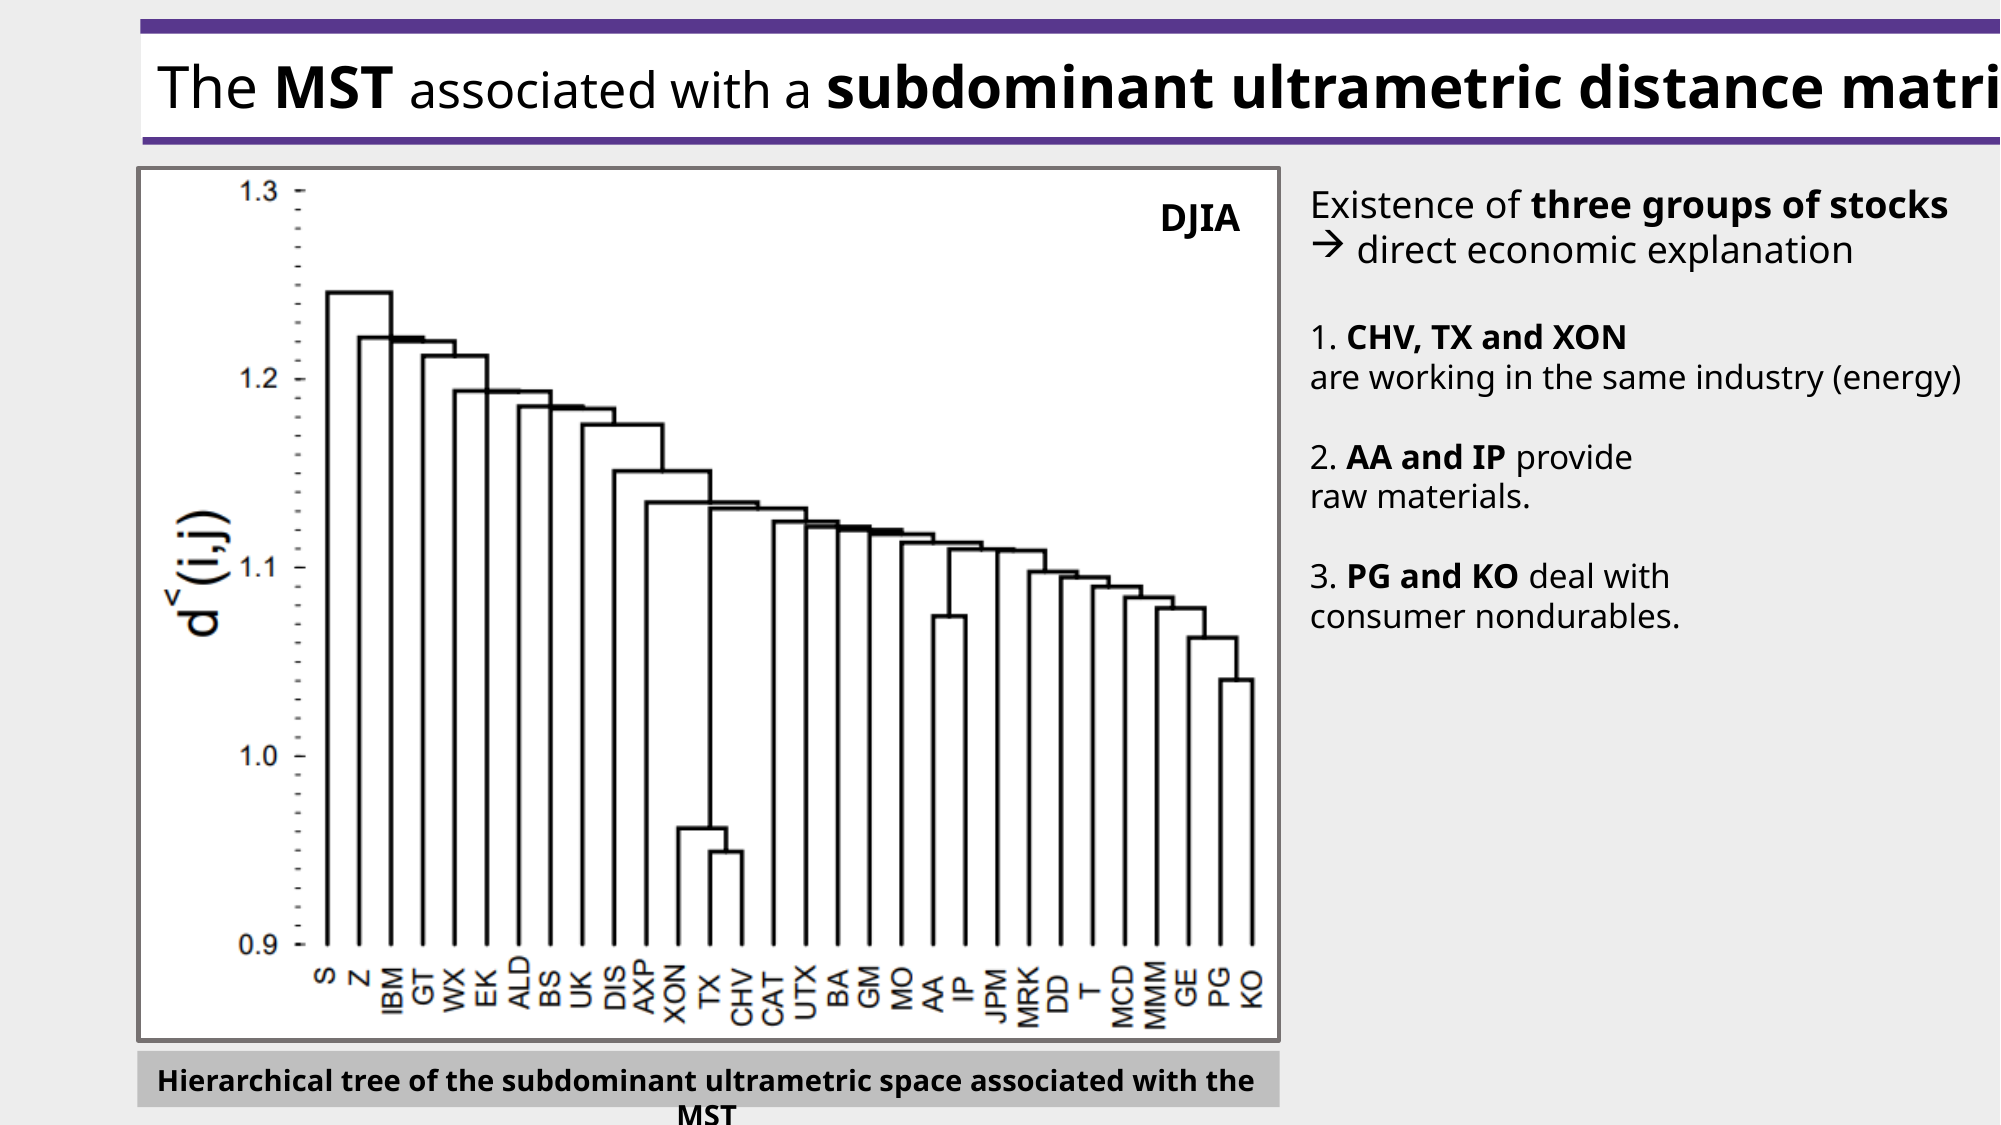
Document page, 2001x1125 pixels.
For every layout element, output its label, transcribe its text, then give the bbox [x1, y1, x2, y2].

text_box Hierarchical tree of the subdominant ultrametric space associated with the MST [127, 1055, 1286, 1125]
picture [140, 170, 1277, 1039]
text_box Existence of three groups of stocks direct economic explanation 1. CHV, TX and XON are working in the same industry (energy) 2. AA and IP provide raw materials. 3. PG and KO deal with consumer nondurables. [1295, 173, 1978, 643]
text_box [140, 19, 2000, 145]
text_box [136, 1050, 1281, 1055]
